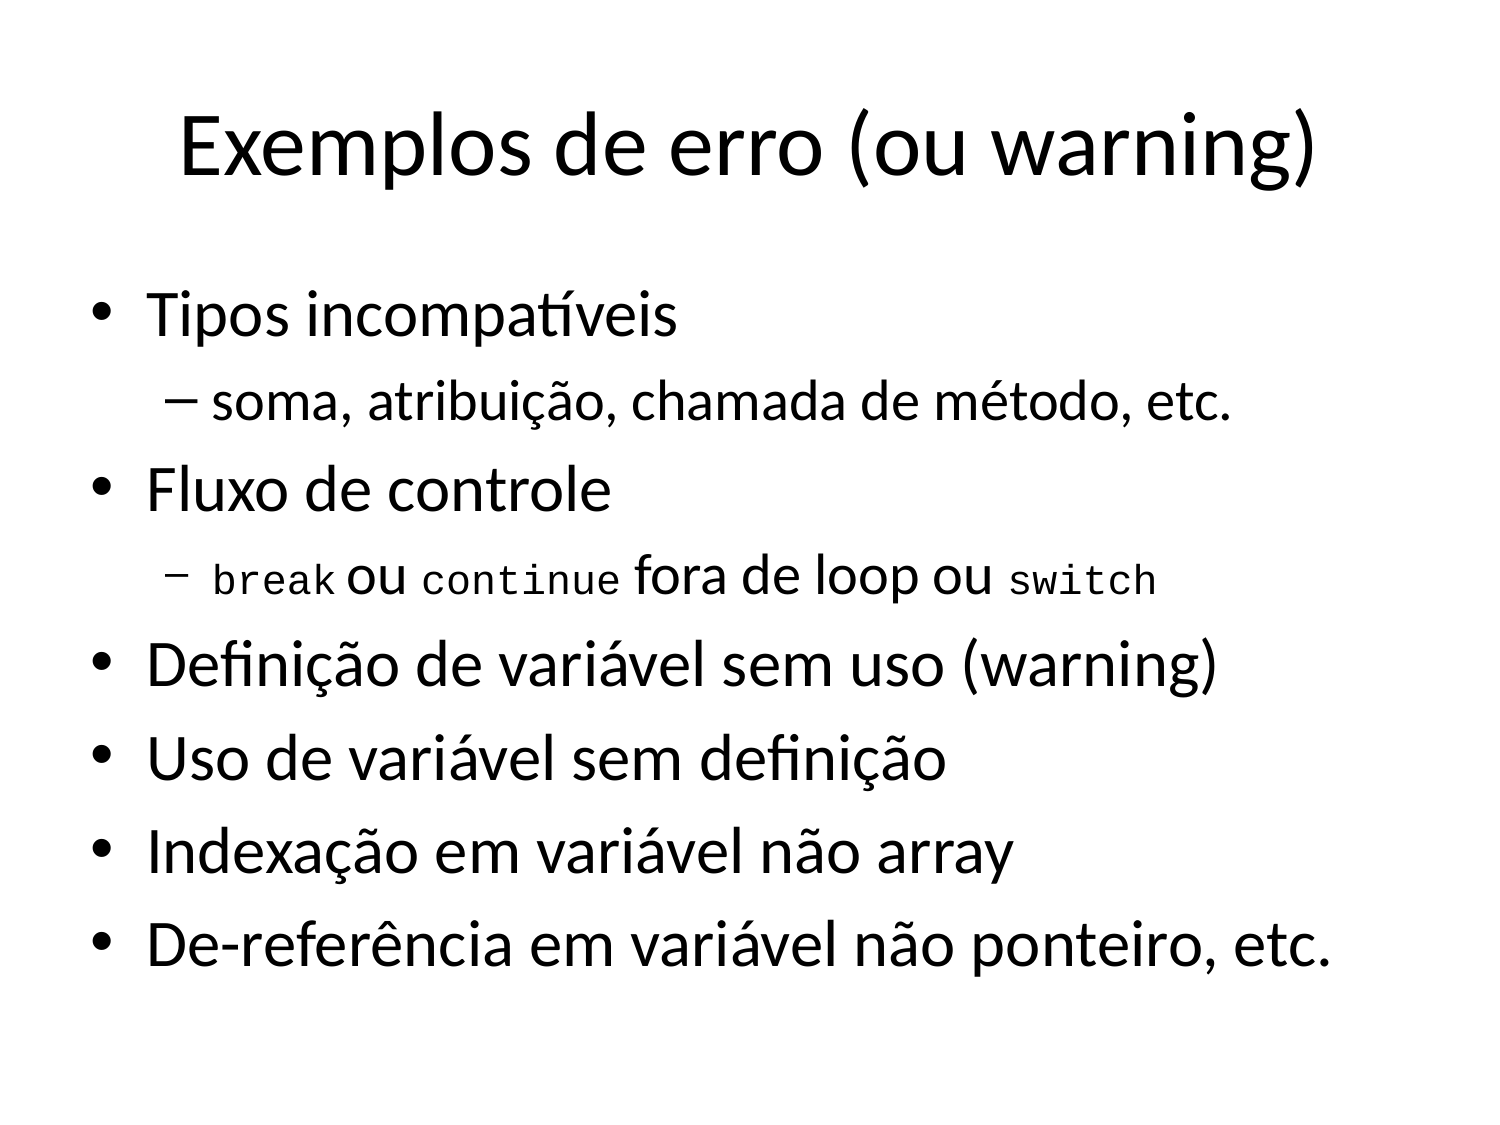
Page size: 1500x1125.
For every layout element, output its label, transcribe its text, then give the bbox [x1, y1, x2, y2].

title Exemplos de erro (ou warning) [75, 45, 1425, 233]
list Tipos incompatíveis soma, atribuição, chamada de método, etc. Fluxo de controle break ou continue fora de loop ou switch Definição de variável sem uso (warning) Uso de variável sem definição Indexação em variável não array De-referência em variável não ponteiro, etc. [75, 262, 1425, 1035]
